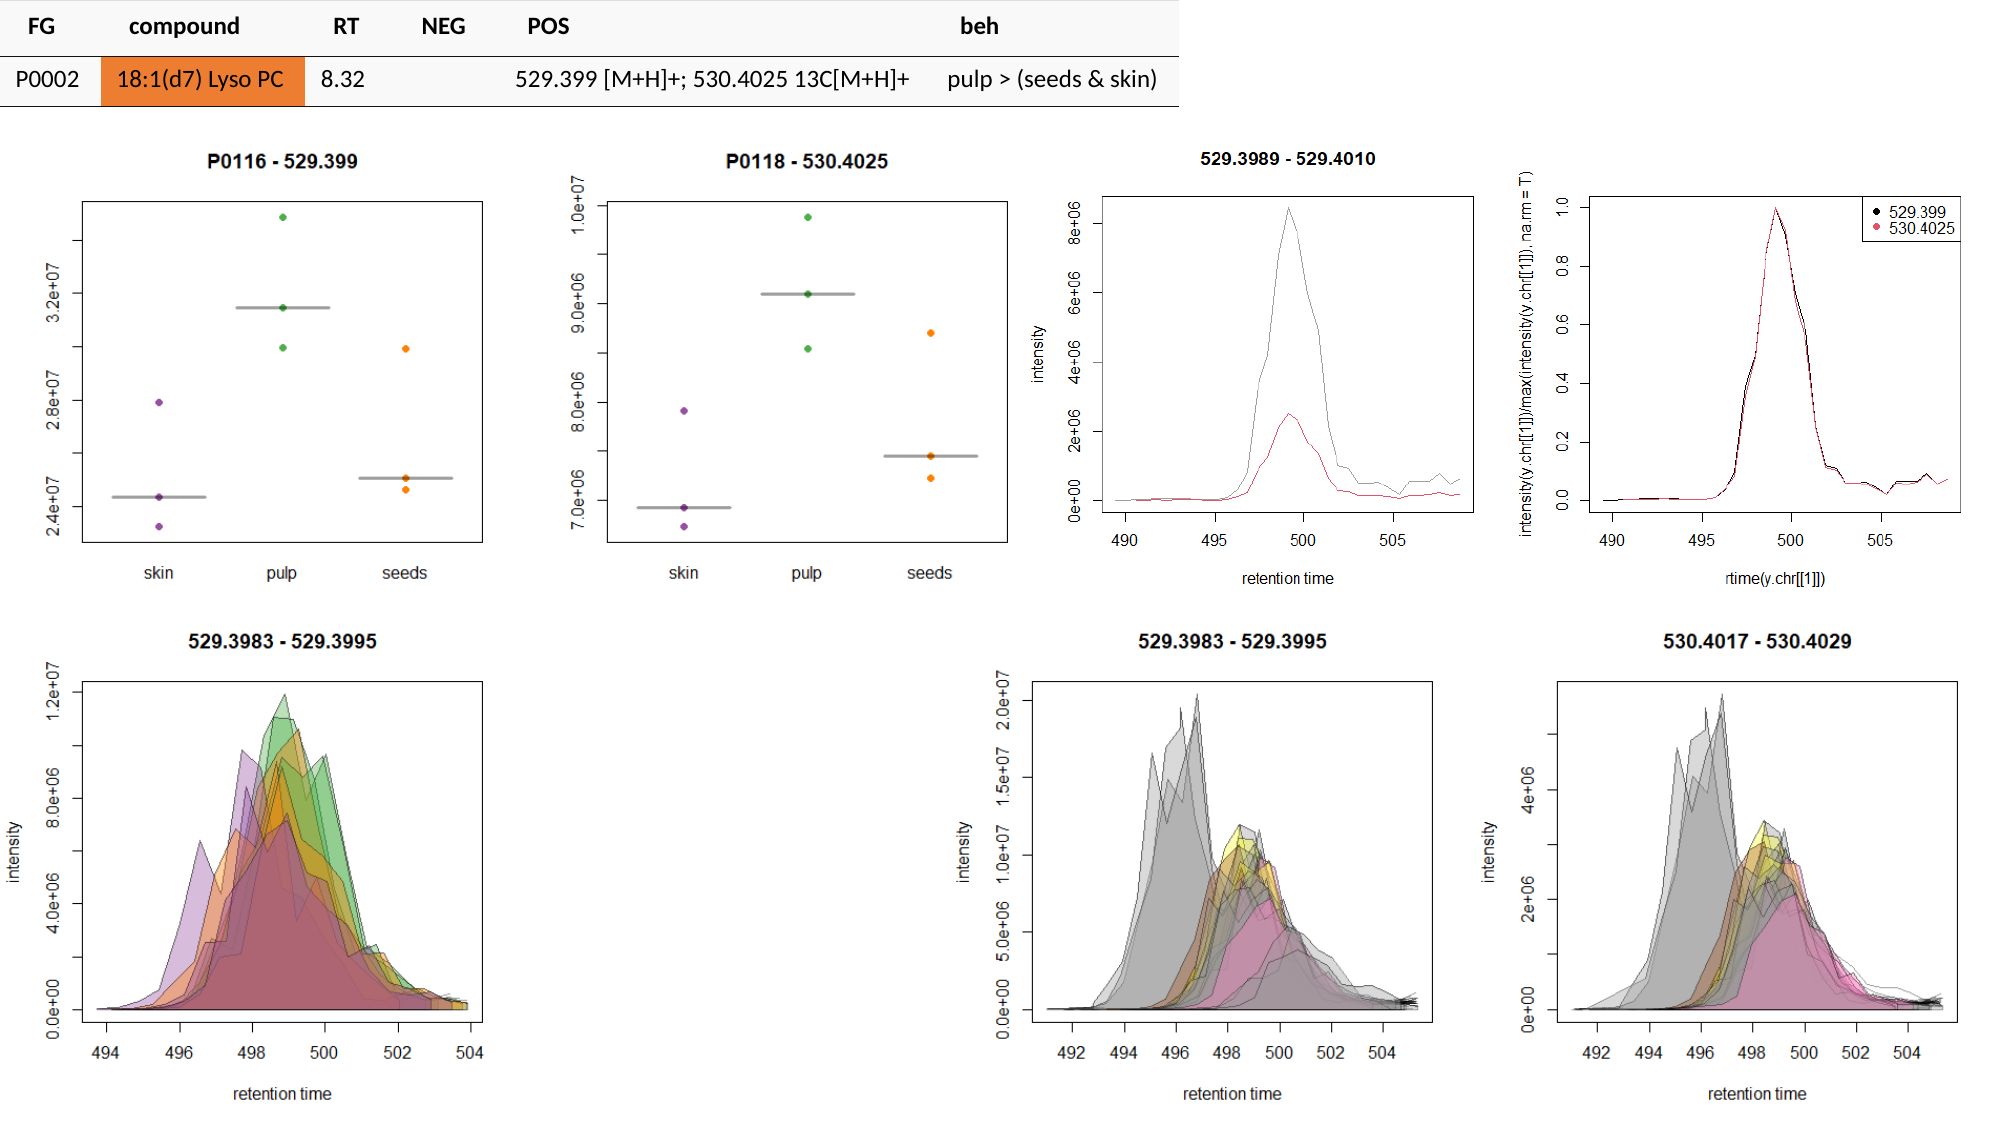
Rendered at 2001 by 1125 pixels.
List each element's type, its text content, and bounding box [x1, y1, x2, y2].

table_cell pulp > (seeds & skin) [932, 57, 1179, 106]
table_header POS [500, 1, 932, 56]
table_cell [393, 57, 500, 106]
table_cell 529.399 [M+H]+; 530.4025 13C[M+H]+ [500, 57, 932, 106]
table_cell 8.32 [305, 57, 393, 106]
table_header RT [305, 1, 393, 56]
table_header compound [101, 1, 305, 56]
picture [0, 119, 2000, 1125]
table_cell 18:1(d7) Lyso PC [101, 57, 305, 106]
table_header NEG [393, 1, 500, 56]
table_cell P0002 [0, 57, 101, 106]
table_header beh [932, 1, 1179, 56]
table_header FG [0, 1, 101, 56]
